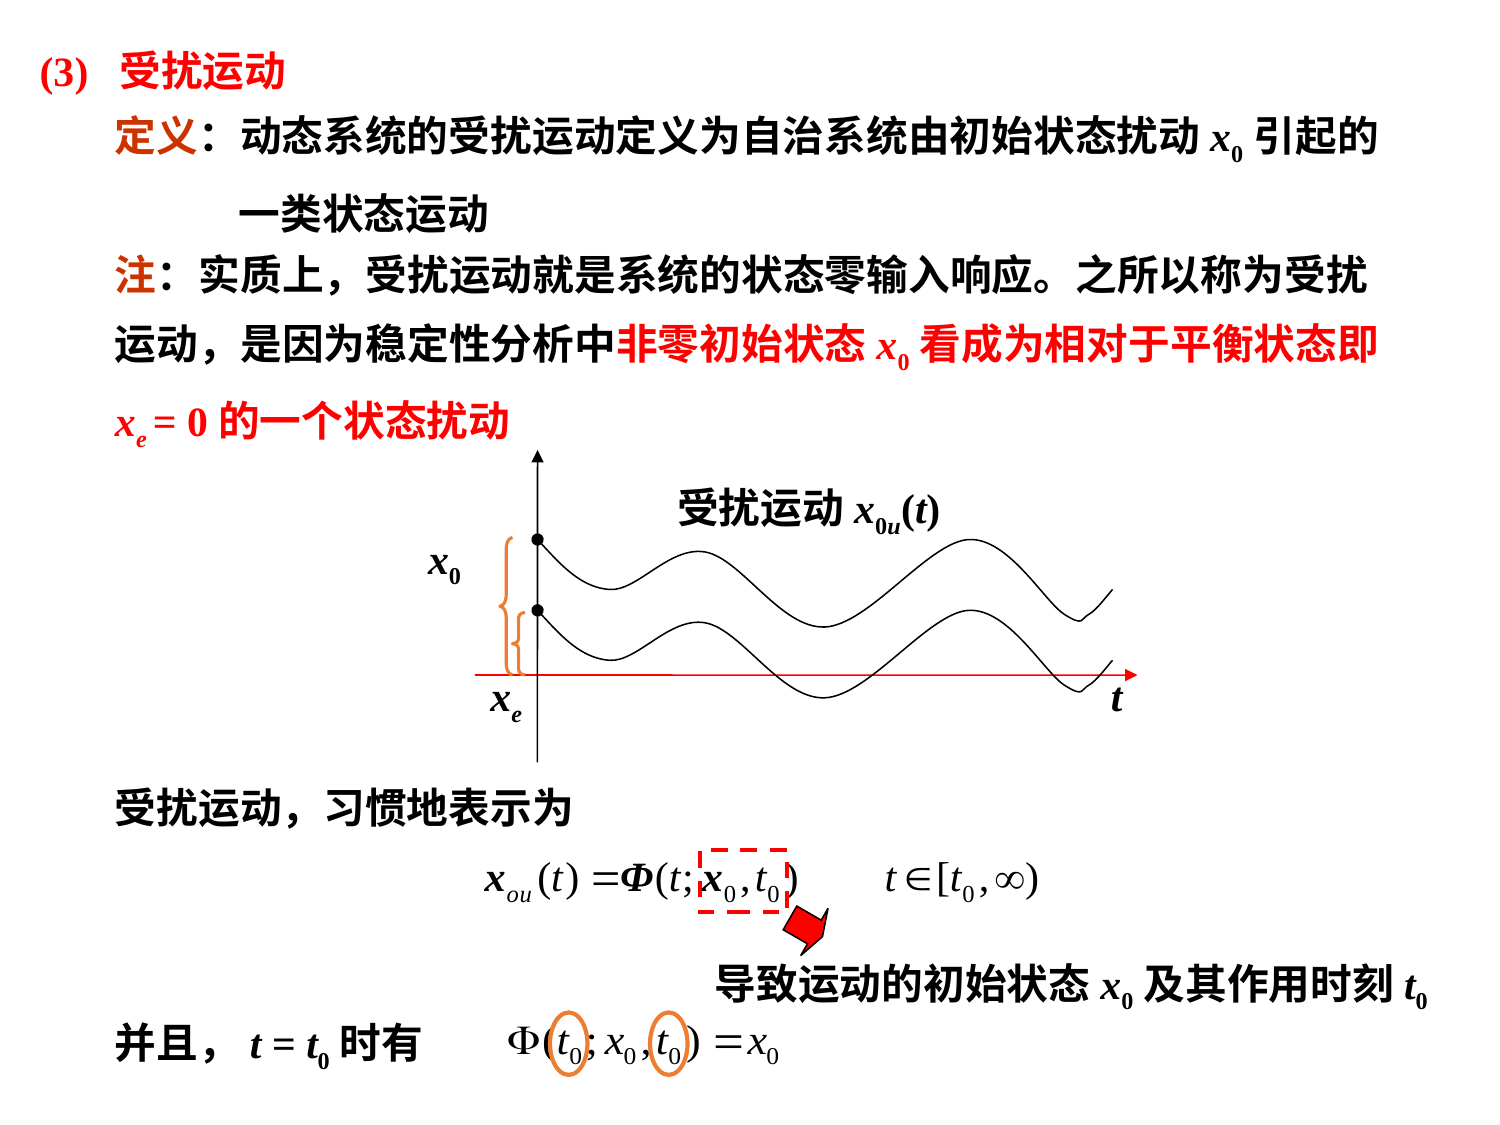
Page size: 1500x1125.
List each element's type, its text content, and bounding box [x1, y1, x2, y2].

text_box 并且，t = t0时有 [99, 1009, 875, 1082]
text_box (3) 受扰运动 [24, 37, 488, 103]
text_box 导致运动的初始状态x0及其作用时刻t0 [699, 950, 1475, 1022]
text_box 定义：动态系统的受扰运动定义为自治系统由初始状态扰动x0引起的 一类状态运动 [99, 102, 1413, 246]
text_box 受扰运动，习惯地表示为 [99, 774, 1188, 840]
text_box [783, 913, 828, 956]
text_box 受扰运动x0u(t) [662, 474, 1063, 547]
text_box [474, 849, 1048, 913]
text_box x0 [413, 525, 477, 597]
text_box 注：实质上，受扰运动就是系统的状态零输入响应。之所以称为受扰运动，是因为稳定性分析中非零初始状态x0看成为相对于平衡状态即xe = 0的一个状态扰动 [100, 246, 1400, 460]
text_box xe [475, 662, 538, 735]
text_box [531, 533, 1113, 628]
text_box t [1096, 662, 1138, 728]
text_box [531, 450, 544, 533]
text_box [499, 537, 513, 675]
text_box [500, 1012, 788, 1075]
text_box [512, 612, 525, 675]
text_box [531, 604, 1113, 698]
